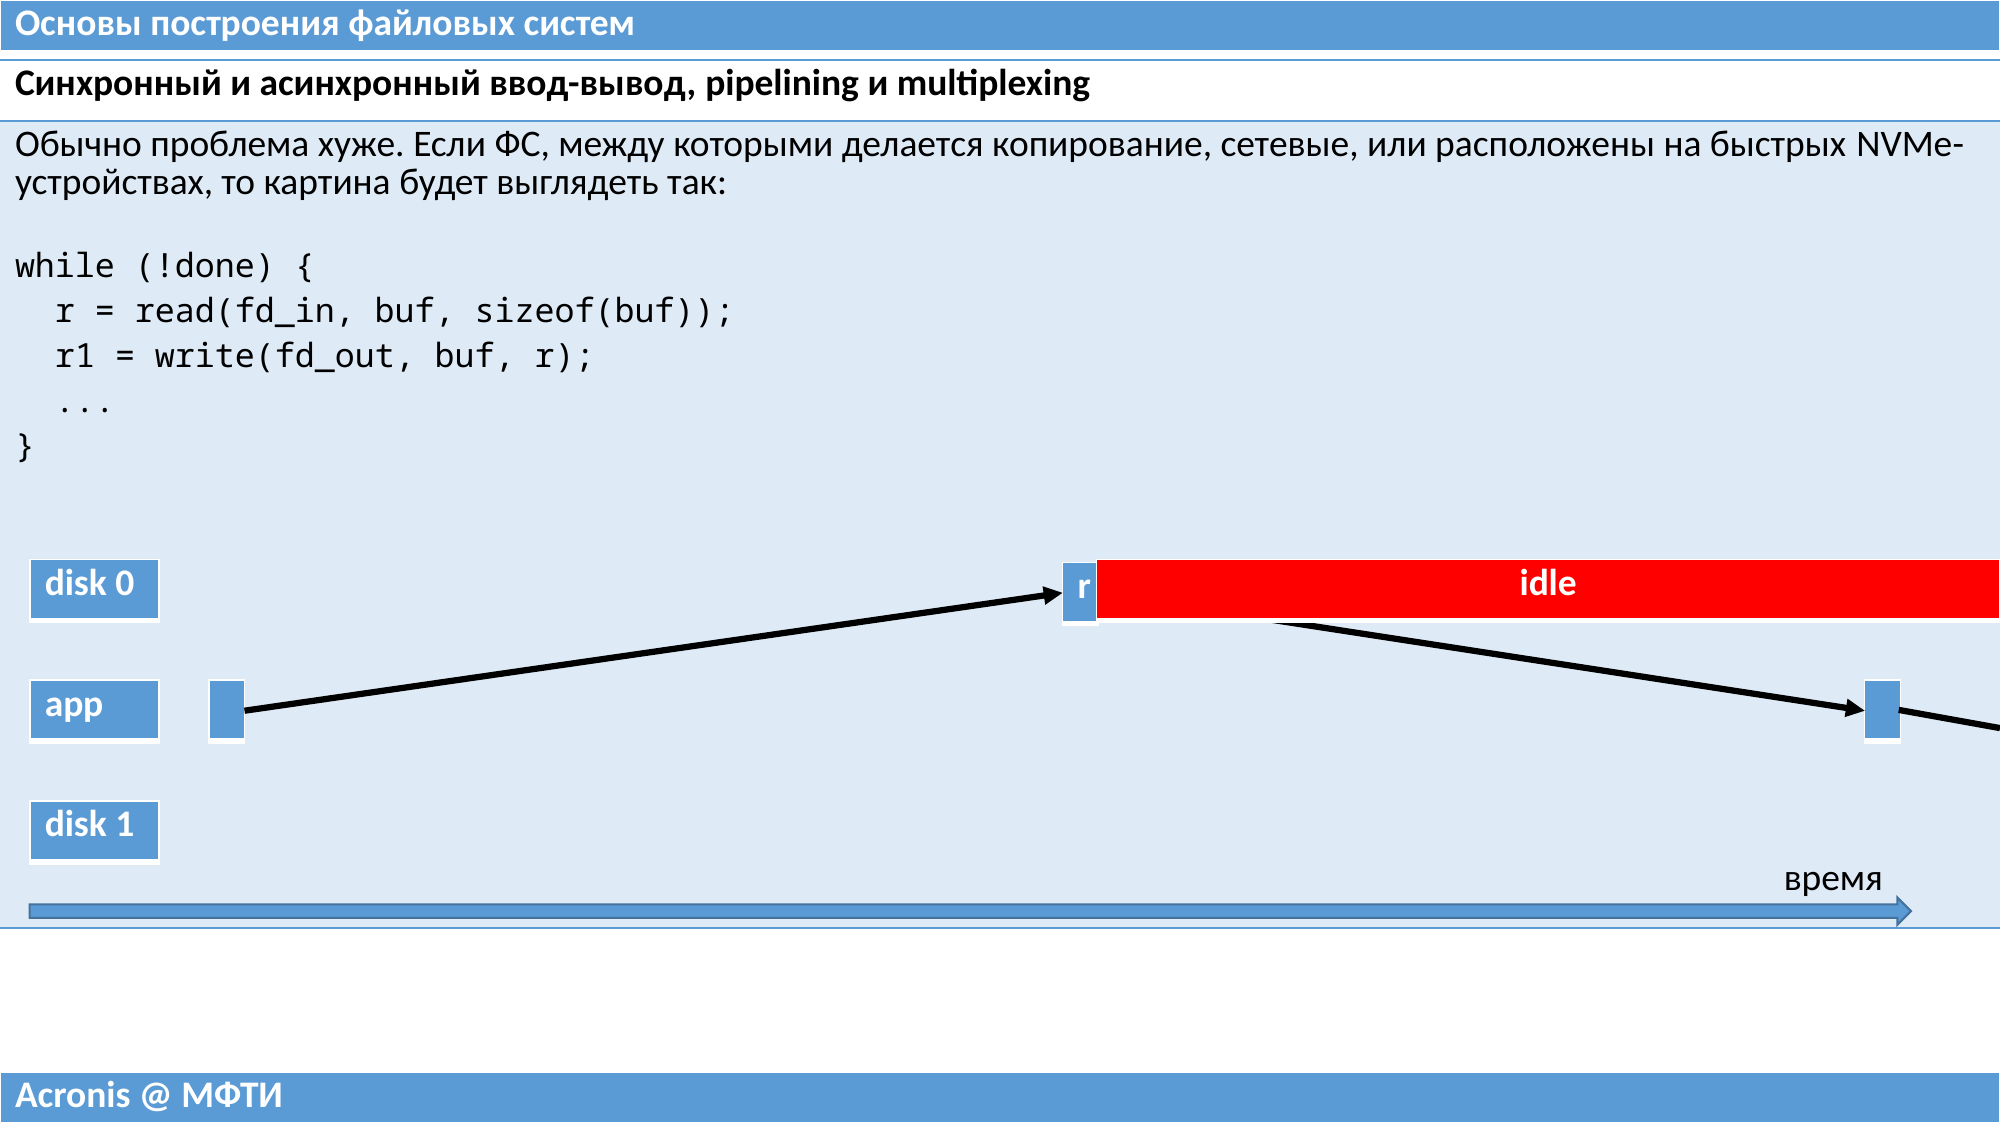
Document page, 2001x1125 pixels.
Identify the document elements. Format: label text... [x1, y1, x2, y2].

table_header [210, 681, 244, 738]
table_header [1865, 681, 1900, 738]
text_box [1898, 709, 2000, 729]
table_header app [31, 681, 158, 738]
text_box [1096, 592, 1865, 711]
table_header r [1063, 563, 1096, 621]
table_header Основы построения файловых систем [1, 1, 1999, 50]
table_header idle [1097, 560, 1999, 618]
table_cell Обычно проблема хуже. Если ФС, между которыми делается копирование, сетевые, или расположены на быстрых NVMe-устройствах, то картина будет выглядеть так: while (!done) { r = read(fd_in, buf, sizeof(buf)); r1 = write(fd_out, buf, r); ... } [0, 122, 2000, 927]
table_header Синхронный и асинхронный ввод-вывод, pipelining и multiplexing [0, 61, 2000, 120]
table_header disk 0 [31, 560, 158, 618]
table_header Acronis @ МФТИ [1, 1073, 1999, 1122]
text_box [28, 896, 1913, 928]
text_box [242, 592, 1063, 711]
text_box время [1768, 845, 1898, 906]
table_header disk 1 [31, 802, 158, 859]
